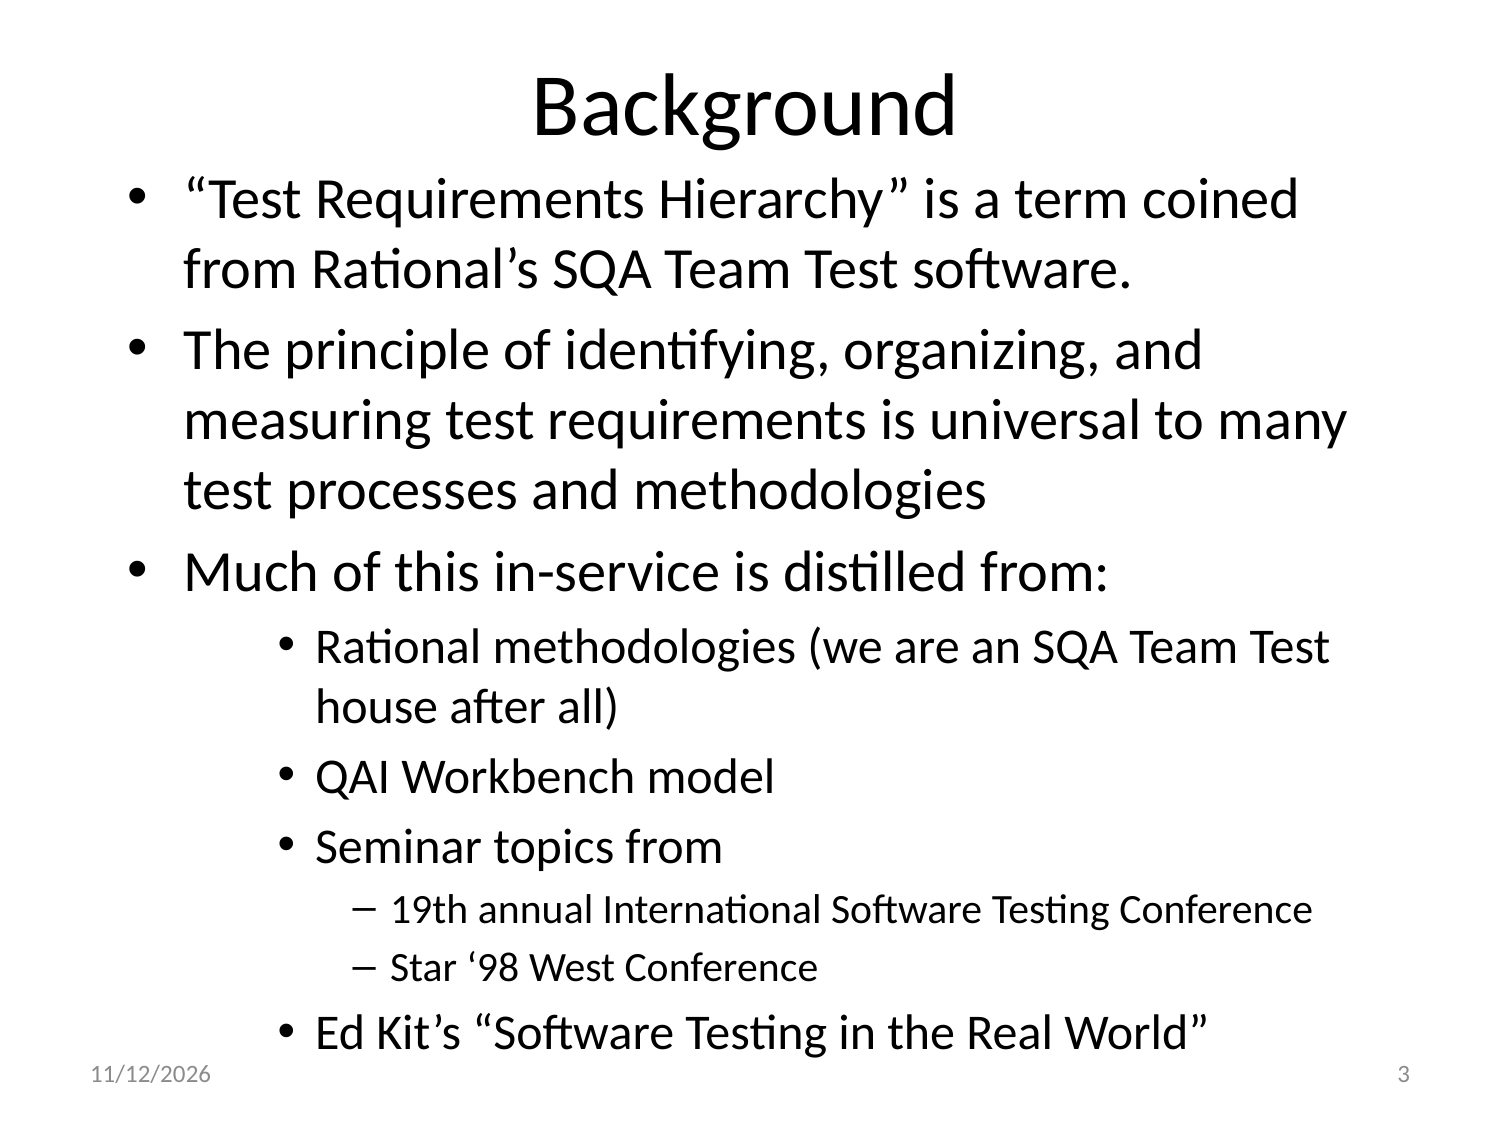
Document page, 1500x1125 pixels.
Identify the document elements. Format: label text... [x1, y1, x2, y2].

list “Test Requirements Hierarchy” is a term coined from Rational’s SQA Team Test software. The principle of identifying, organizing, and measuring test requirements is universal to many test processes and methodologies Much of this in-service is distilled from: Rational methodologies (we are an SQA Team Test house after all) QAI Workbench model Seminar topics from 19th annual International Software Testing Conference Star ‘98 West Conference Ed Kit’s “Software Testing in the Real World” [112, 152, 1388, 1085]
slide_number 3 [1074, 1042, 1425, 1103]
title Background [112, 39, 1388, 152]
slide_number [75, 1042, 425, 1103]
